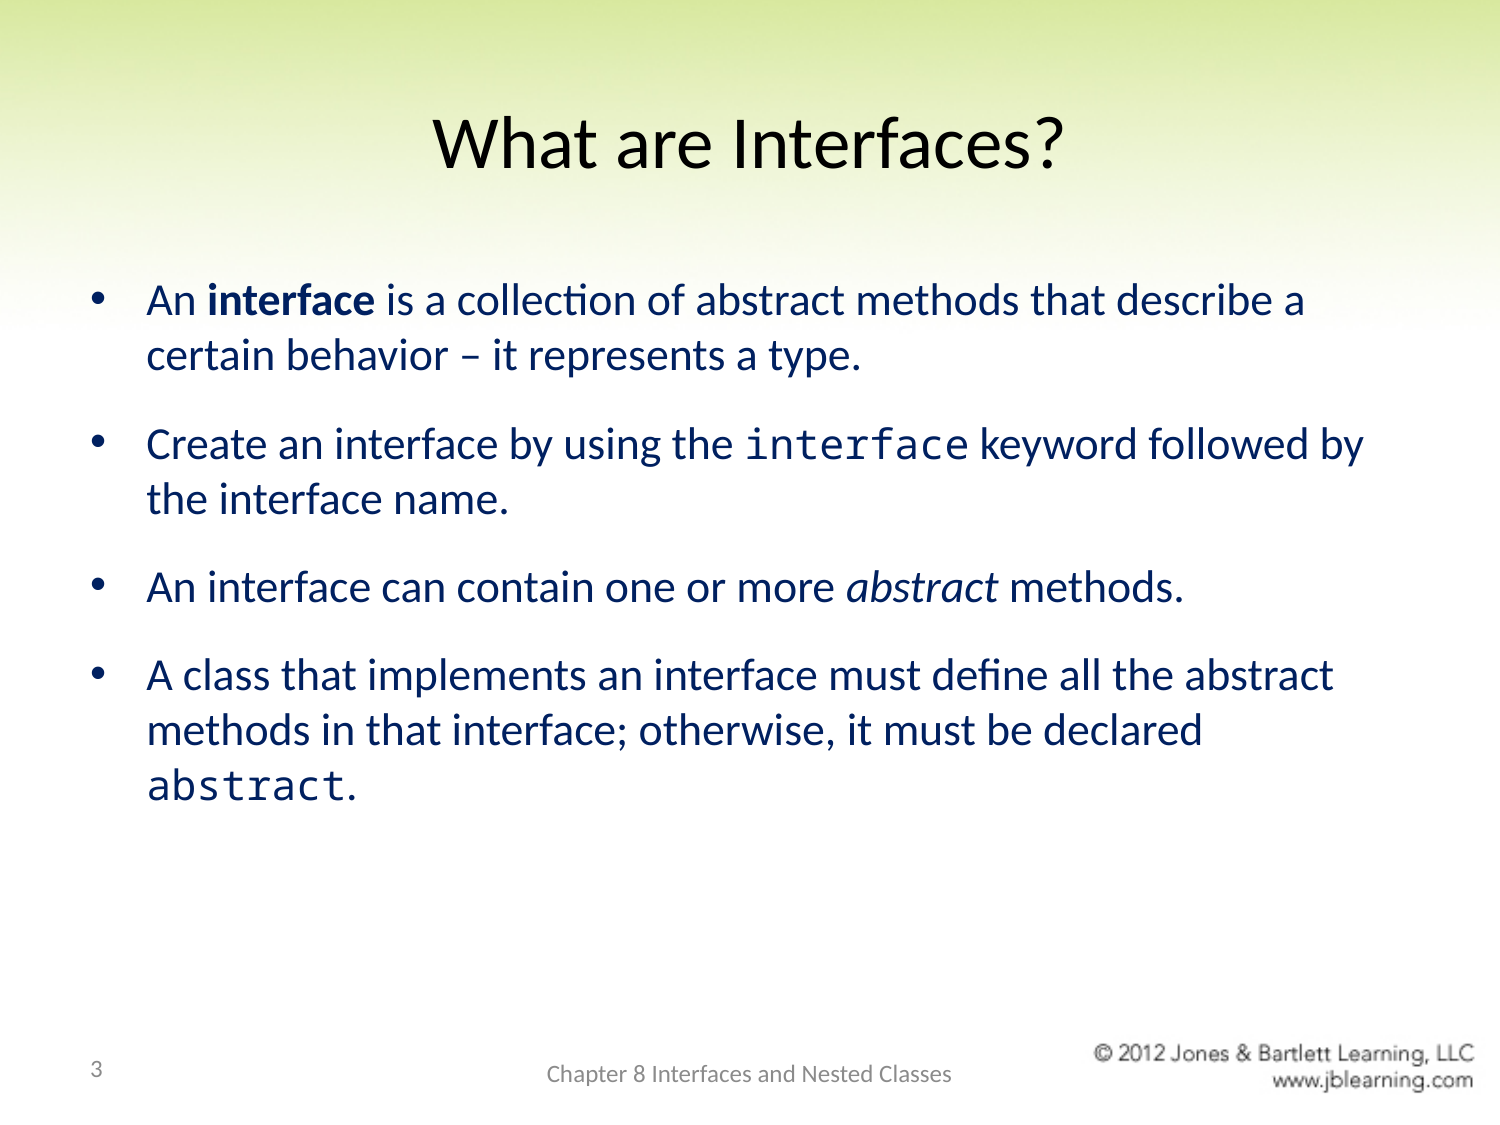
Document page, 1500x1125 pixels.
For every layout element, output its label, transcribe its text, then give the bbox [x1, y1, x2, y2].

picture [0, 0, 1500, 1125]
list An interface is a collection of abstract methods that describe a certain behavior – it represents a type. Create an interface by using the interface keyword followed by the interface name. An interface can contain one or more abstract methods. A class that implements an interface must define all the abstract methods in that interface; otherwise, it must be declared abstract. [75, 262, 1425, 1005]
title What are Interfaces? [75, 45, 1425, 233]
slide_number 3 [75, 1037, 425, 1098]
footer Chapter 8 Interfaces and Nested Classes [512, 1042, 988, 1103]
